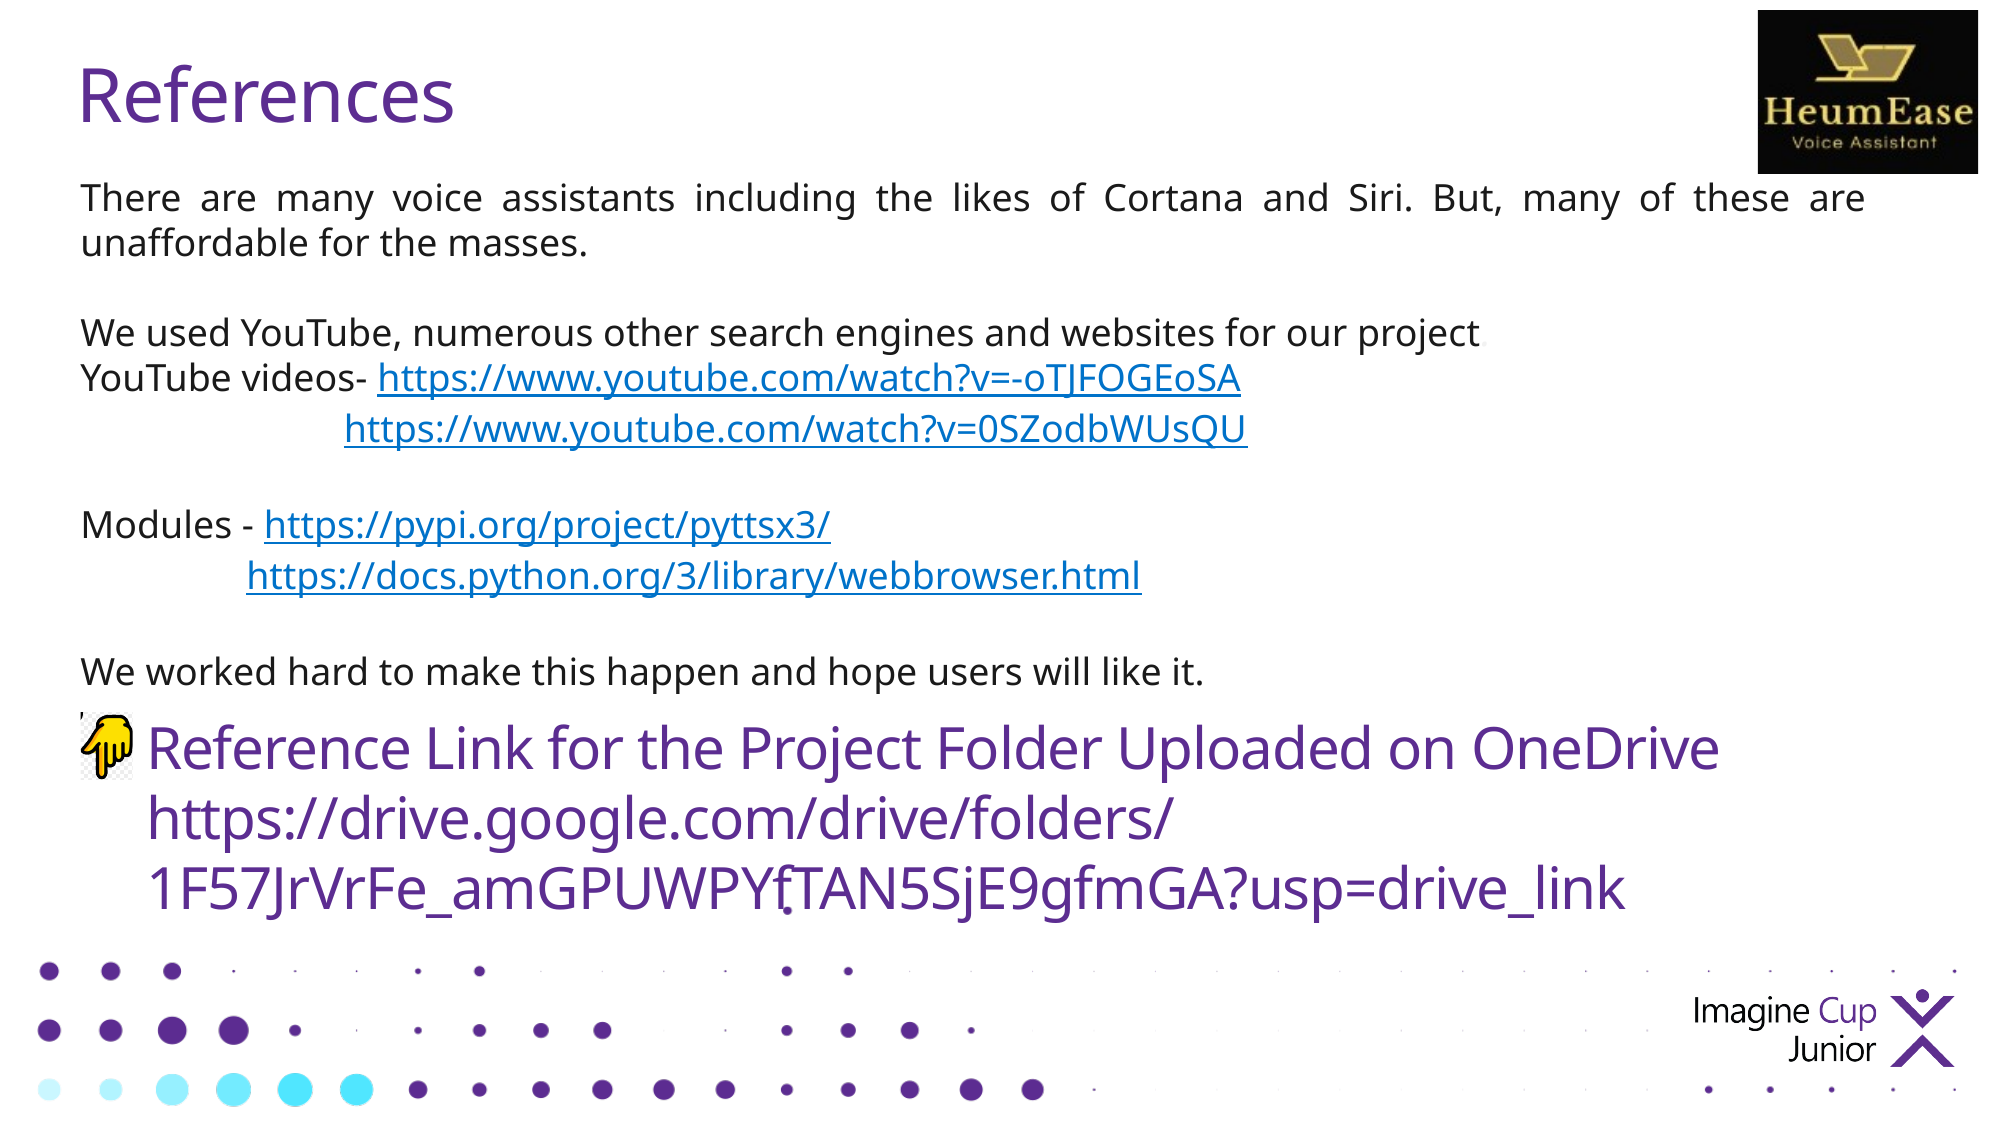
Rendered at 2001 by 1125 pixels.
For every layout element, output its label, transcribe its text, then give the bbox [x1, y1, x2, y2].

picture [80, 712, 133, 780]
text_box There are many voice assistants including the likes of Cortana and Siri. But, many of these are unaffordable for the masses. We used YouTube, numerous other search engines and websites for our project. YouTube videos- https://www.youtube.com/watch?v=-oTJFOGEoSA https://www.youtube.com/watch?v=0SZodbWUsQU Modules - https://pypi.org/project/pyttsx3/ https://docs.python.org/3/library/webbrowser.html We worked hard to make this happen and hope users will like it. [80, 174, 1868, 829]
text_box Reference Link for the Project Folder Uploaded on OneDrive https://drive.google.com/drive/folders/1F57JrVrFe_amGPUWPYfTAN5SjE9gfmGA?usp=drive_link [146, 711, 1954, 992]
picture [1757, 10, 1979, 175]
title References [76, 47, 1633, 138]
picture [31, 858, 2000, 1117]
